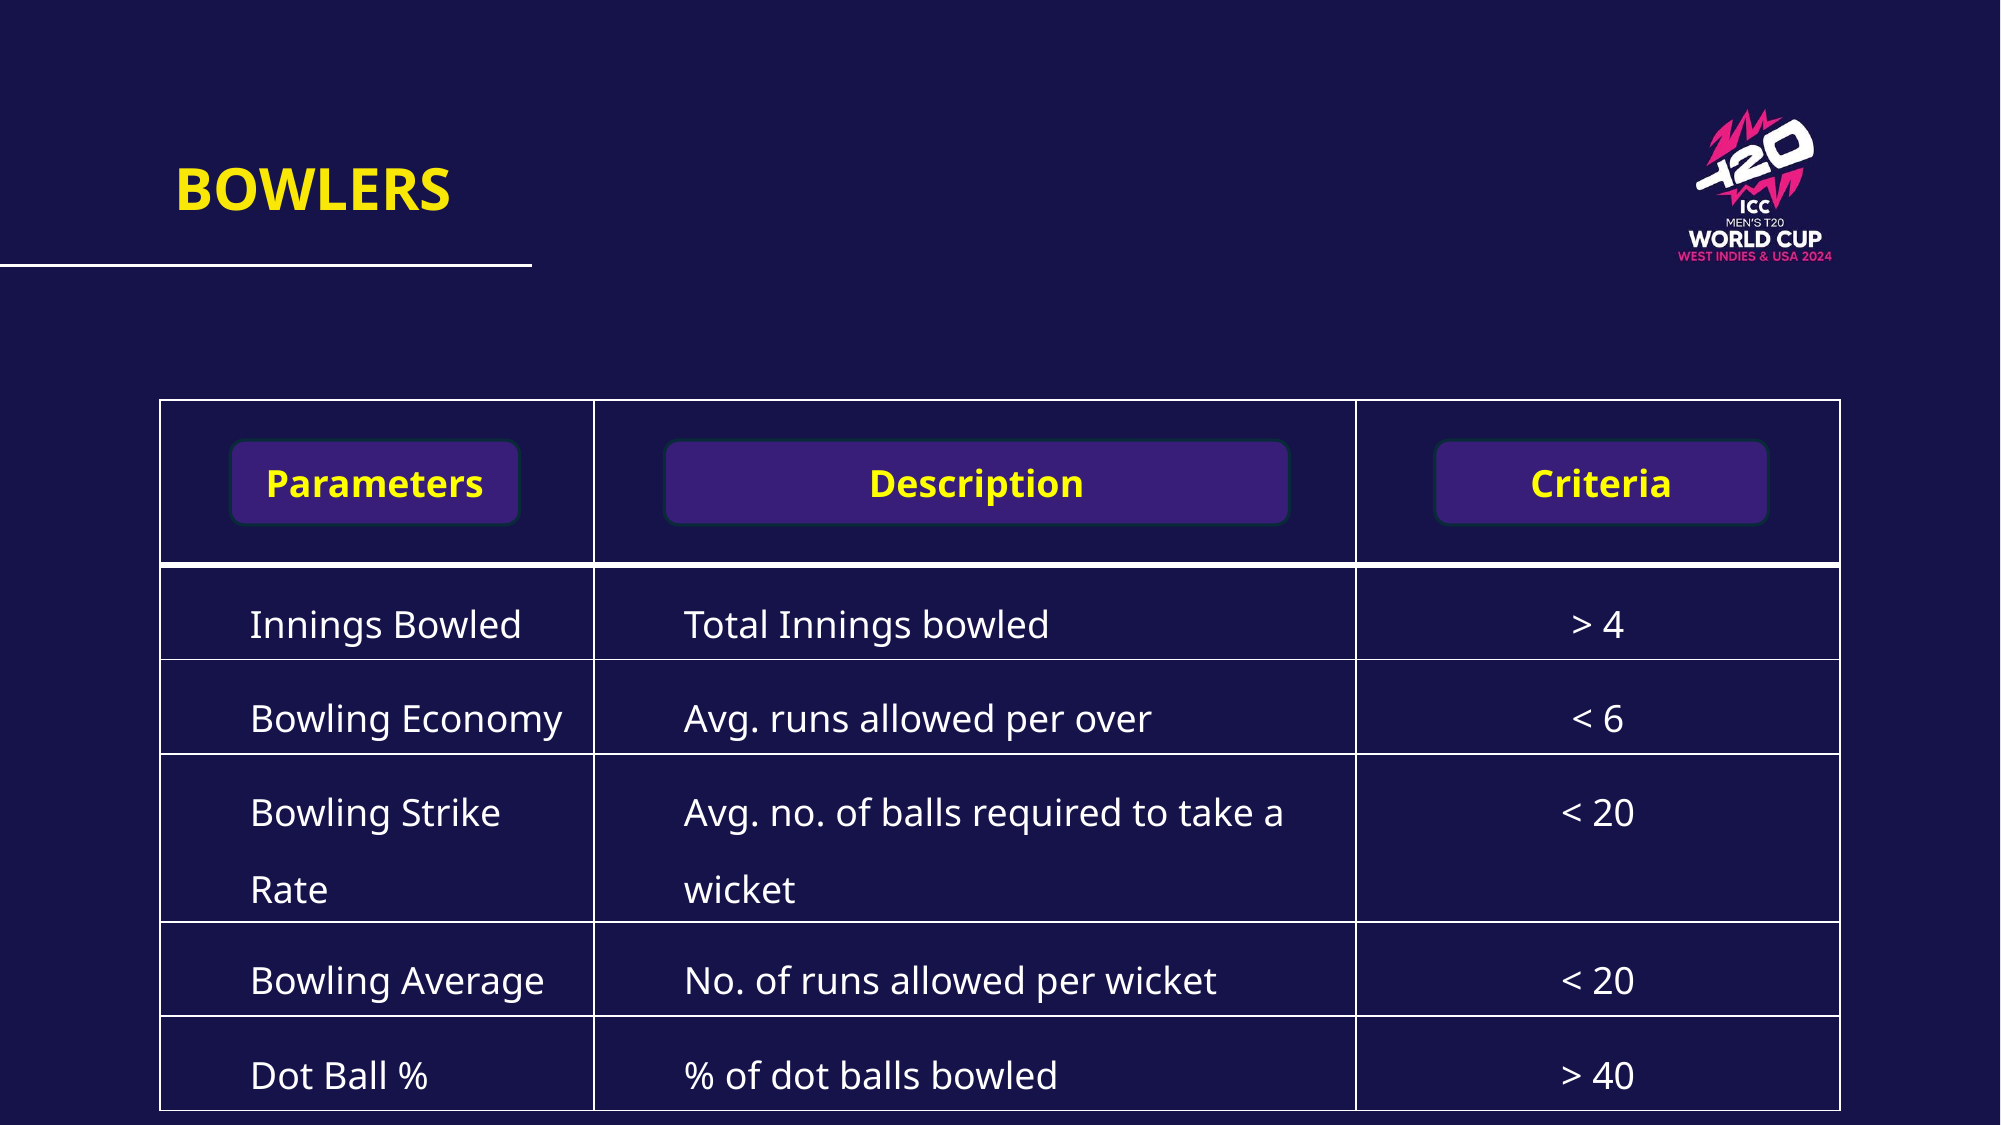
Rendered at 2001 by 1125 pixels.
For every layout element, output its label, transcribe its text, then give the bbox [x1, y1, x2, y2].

table_cell < 6 [1357, 660, 1839, 753]
table_cell Avg. runs allowed per over [595, 660, 1355, 753]
table_cell Avg. no. of balls required to take a wicket [595, 755, 1355, 921]
picture [0, 0, 2001, 1125]
table_header [161, 401, 593, 562]
table_cell Total Innings bowled [595, 568, 1355, 659]
table_cell < 20 [1357, 755, 1839, 921]
text_box BOWLERS [159, 144, 665, 229]
table_cell > 40 [1357, 1017, 1839, 1110]
table_header [595, 401, 1355, 562]
table_cell Innings Bowled [161, 568, 593, 659]
text_box Description [662, 438, 1291, 527]
text_box Criteria [1433, 438, 1771, 527]
table_cell Bowling Average [161, 923, 593, 1015]
table_cell > 4 [1357, 568, 1839, 659]
table_cell % of dot balls bowled [595, 1017, 1355, 1110]
table_cell Bowling Strike Rate [161, 755, 593, 921]
table_cell Bowling Economy [161, 660, 593, 753]
text_box Parameters [228, 438, 522, 527]
table_cell < 20 [1357, 923, 1839, 1015]
table_header [1357, 401, 1839, 562]
table_cell No. of runs allowed per wicket [595, 923, 1355, 1015]
table_cell Dot Ball % [161, 1017, 593, 1110]
